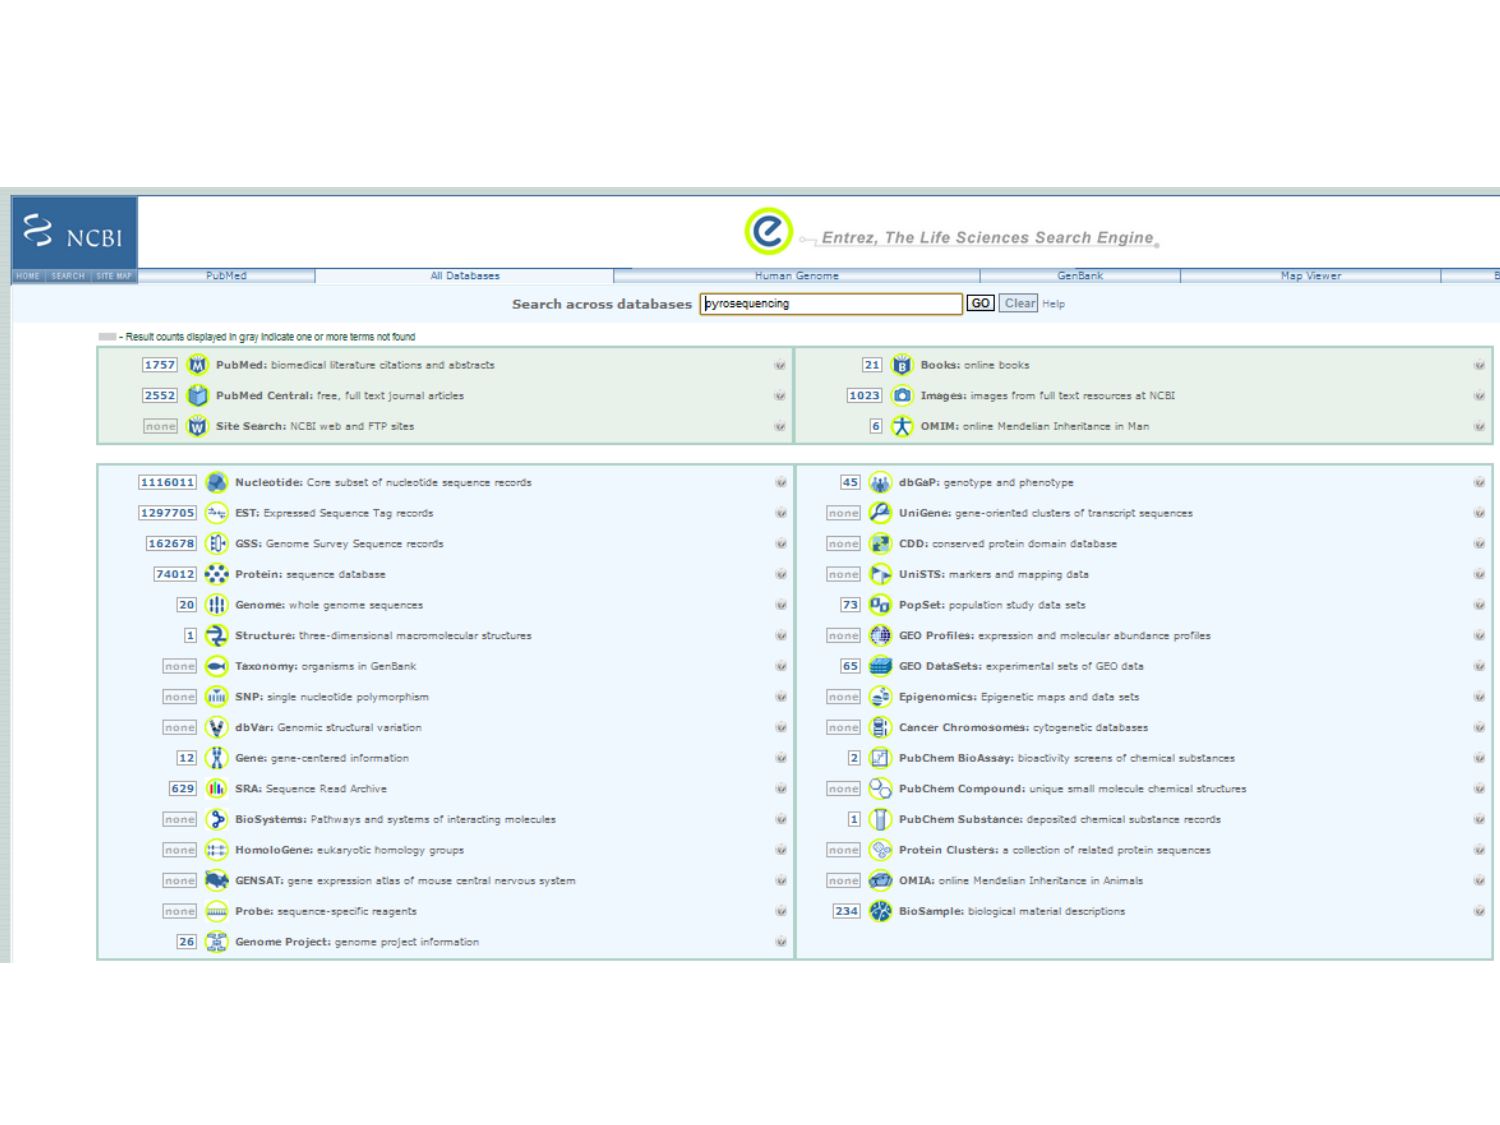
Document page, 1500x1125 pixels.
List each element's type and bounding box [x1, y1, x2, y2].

picture [0, 187, 1500, 964]
